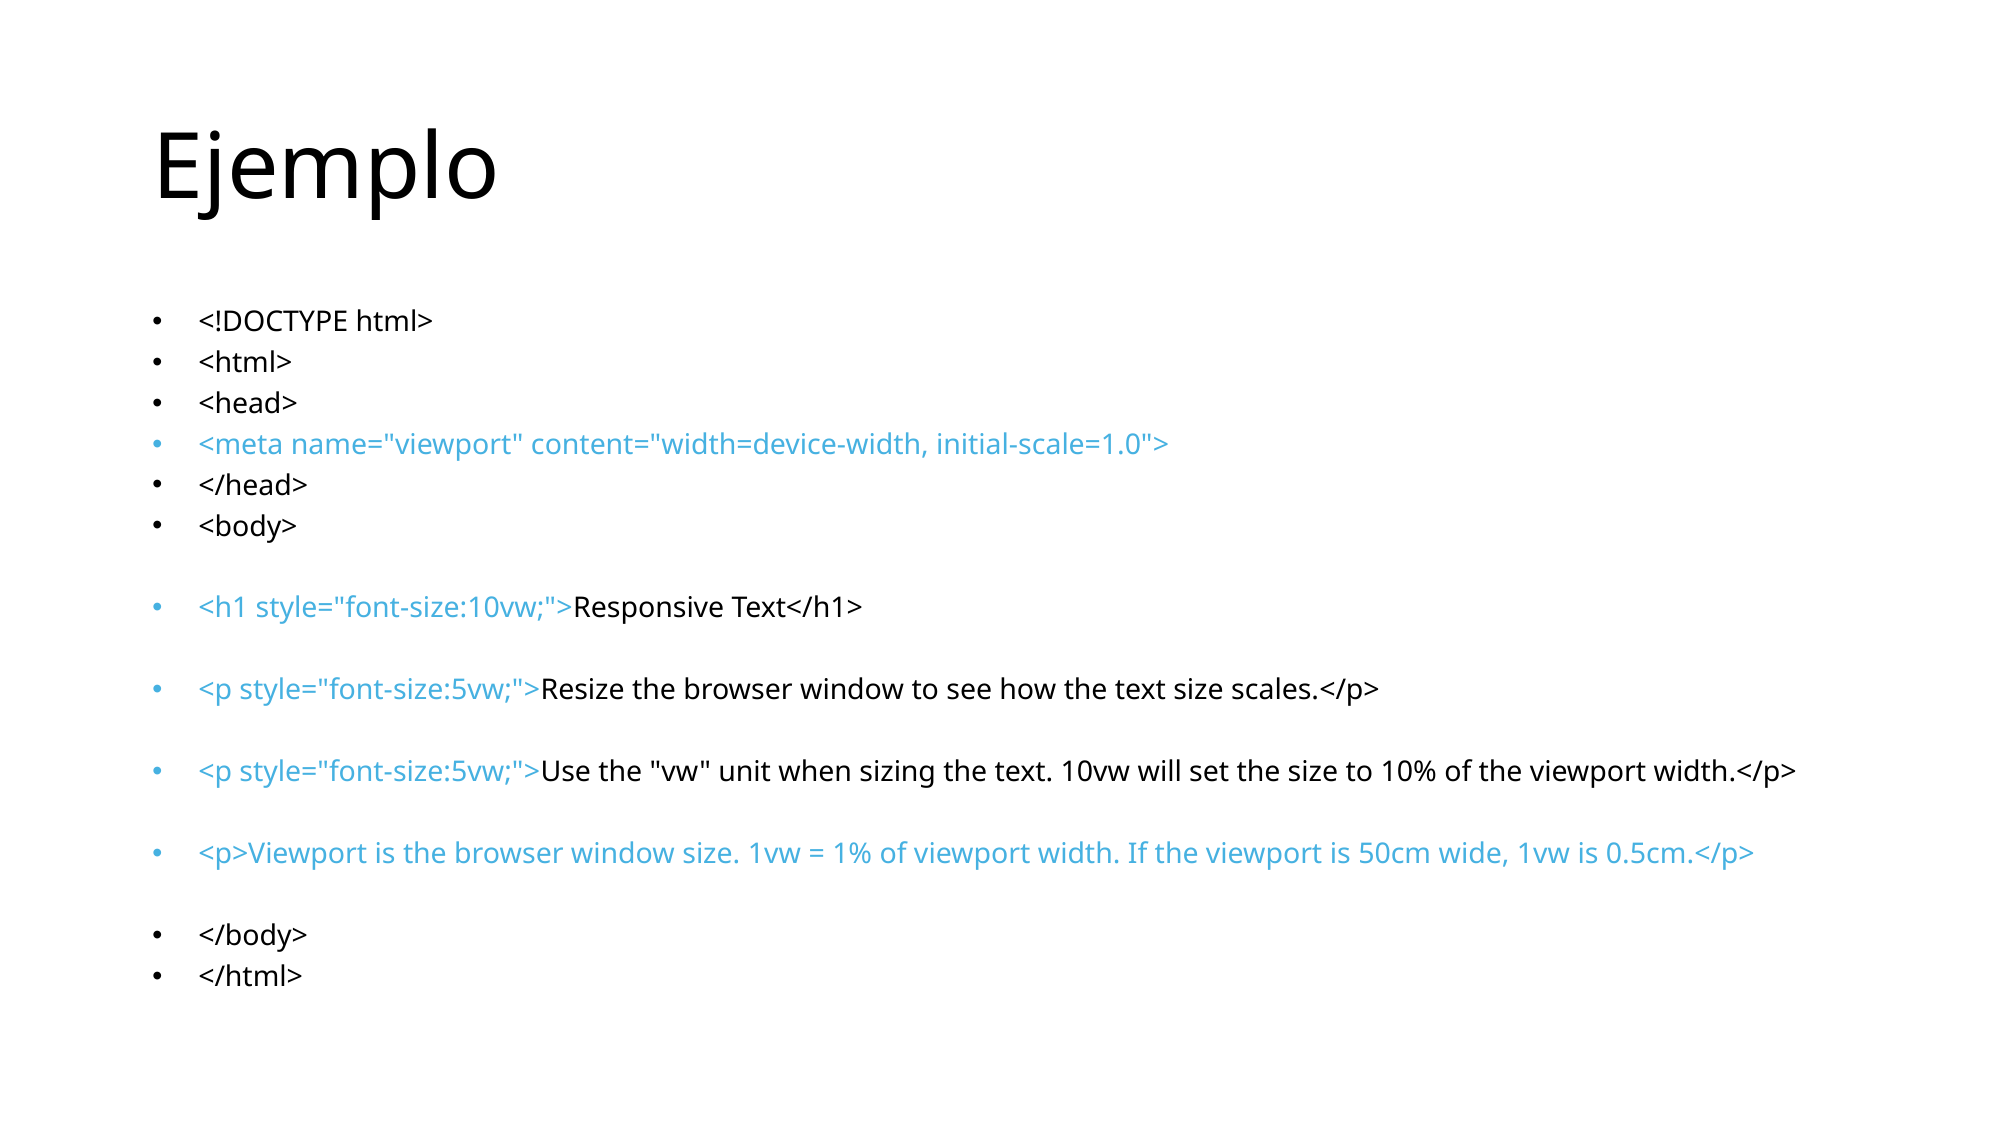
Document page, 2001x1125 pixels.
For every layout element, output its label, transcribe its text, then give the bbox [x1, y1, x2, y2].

list <!DOCTYPE html> <html> <head> <meta name="viewport" content="width=device-width, initial-scale=1.0"> </head> <body> <h1 style="font-size:10vw;">Responsive Text</h1> <p style="font-size:5vw;">Resize the browser window to see how the text size scales.</p> <p style="font-size:5vw;">Use the "vw" unit when sizing the text. 10vw will set the size to 10% of the viewport width.</p> <p>Viewport is the browser window size. 1vw = 1% of viewport width. If the viewport is 50cm wide, 1vw is 0.5cm.</p> </body> </html> [137, 299, 1863, 1014]
title Ejemplo [137, 59, 1863, 278]
